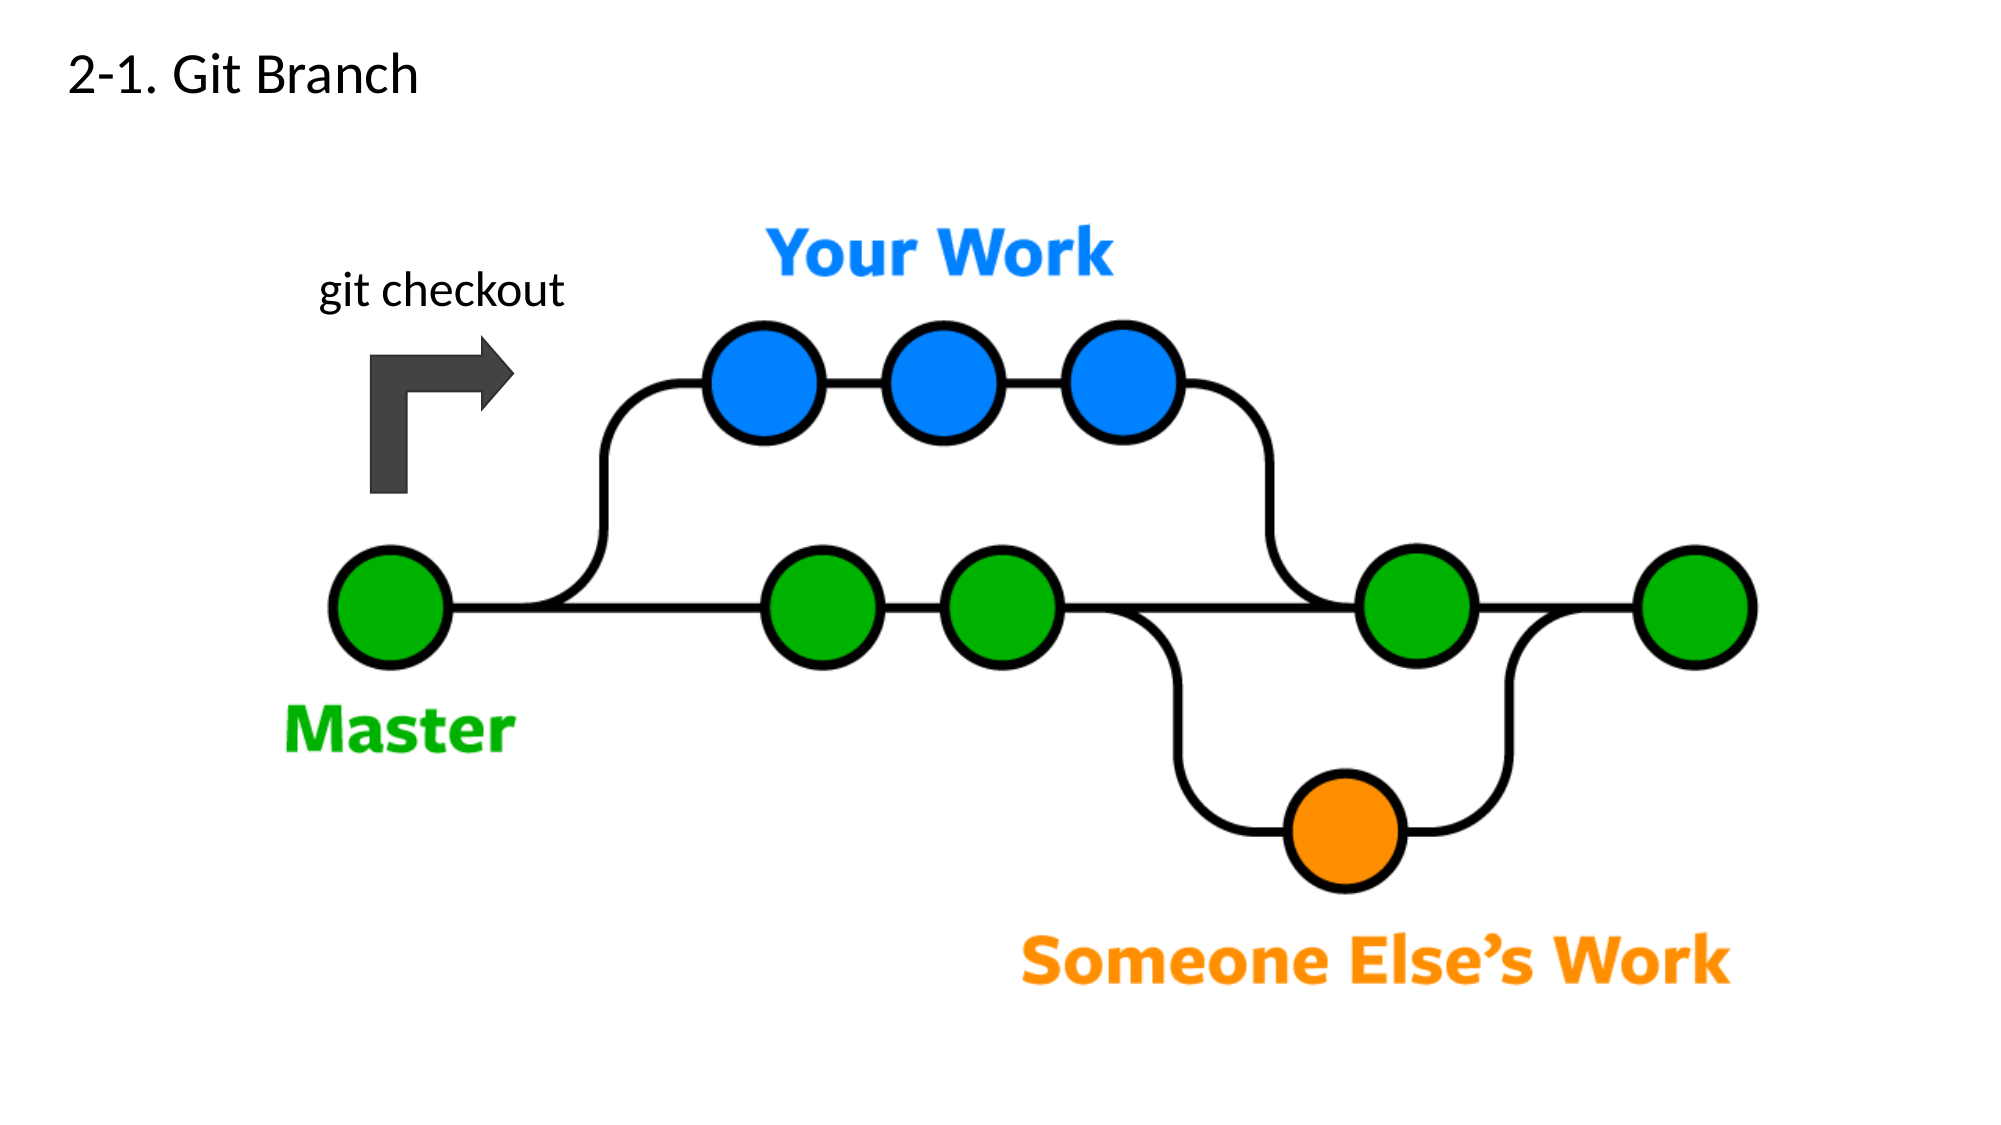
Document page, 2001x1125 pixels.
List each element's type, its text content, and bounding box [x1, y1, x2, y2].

text_box 2-1. Git Branch [53, 28, 1288, 113]
picture [265, 219, 1778, 995]
